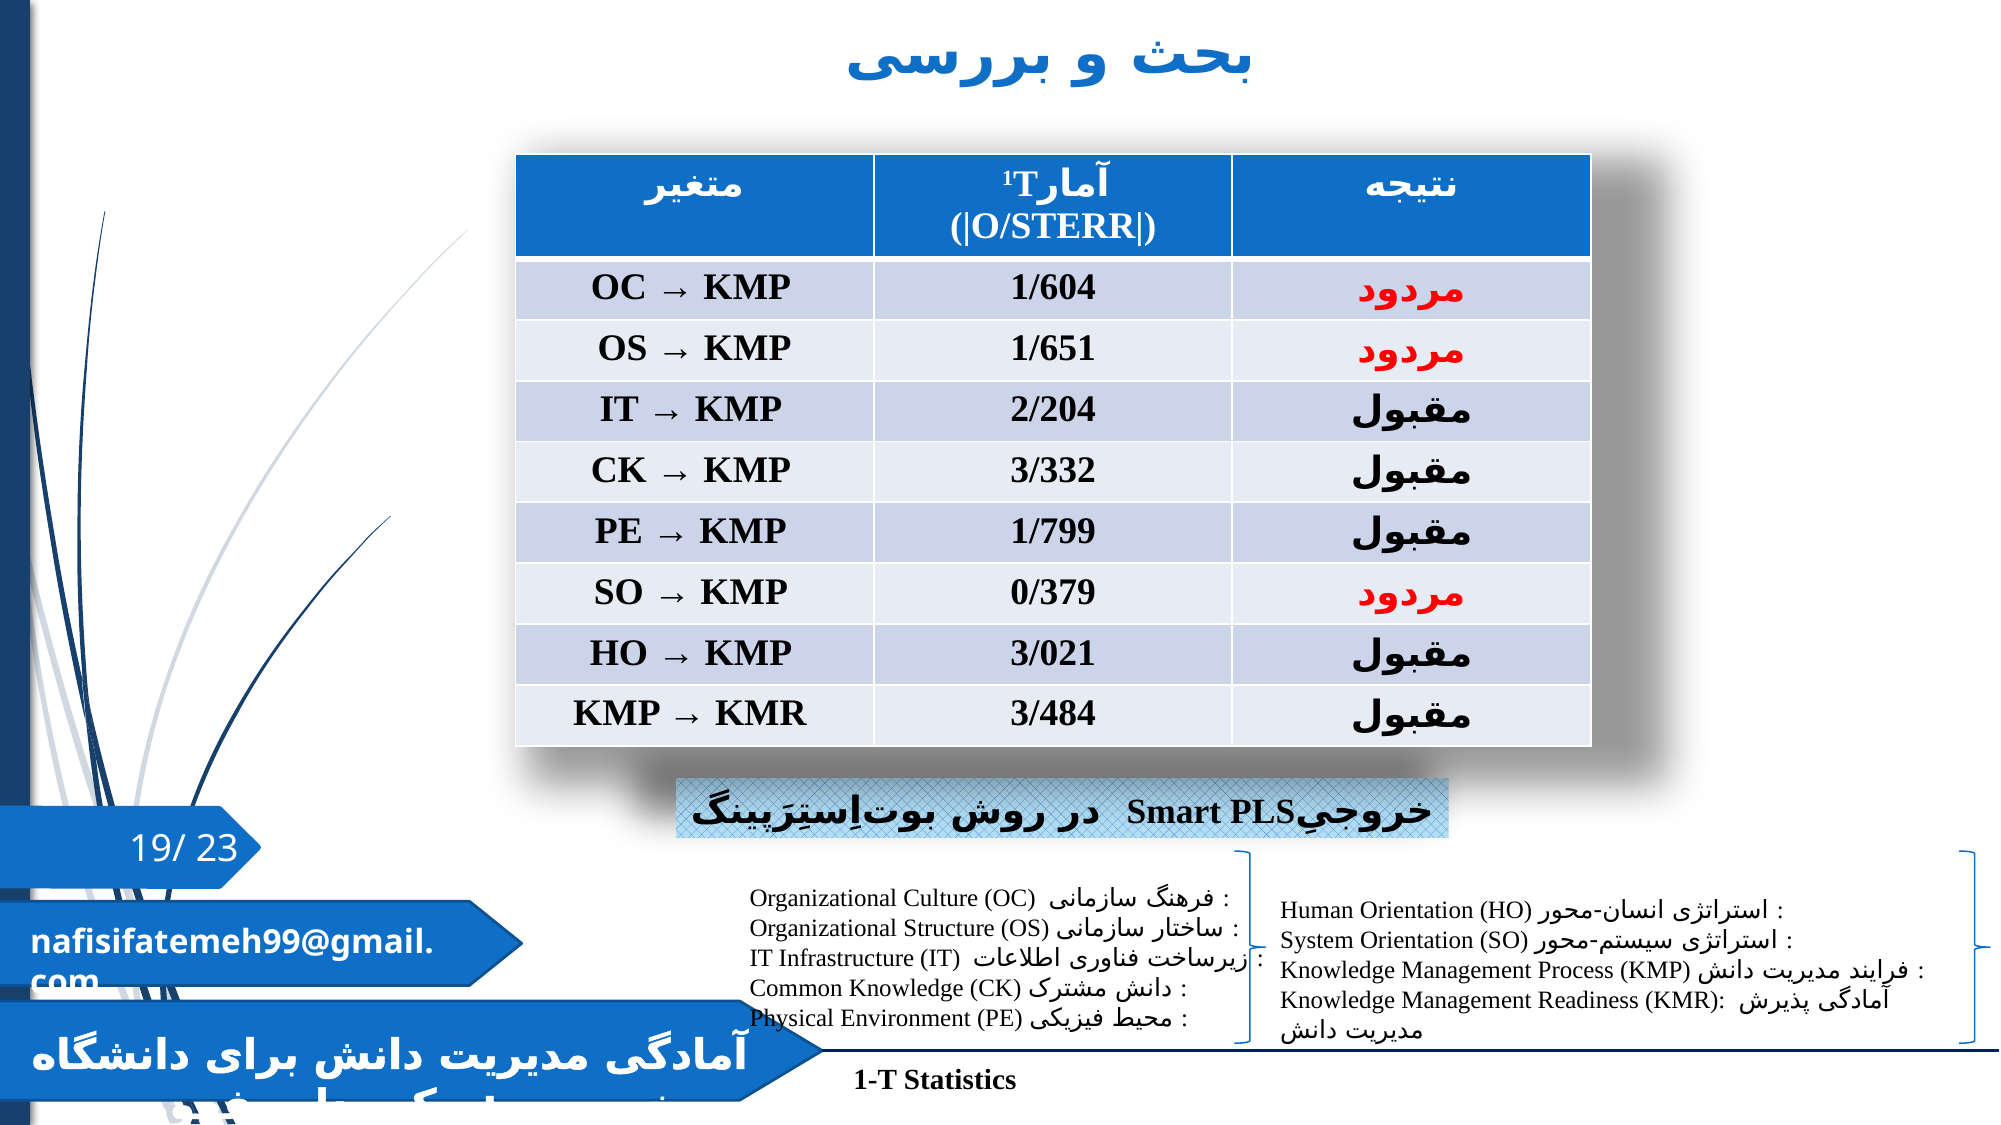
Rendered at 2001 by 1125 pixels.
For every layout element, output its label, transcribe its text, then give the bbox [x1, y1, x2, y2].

table_cell CK → KMP [516, 442, 873, 501]
table_cell 2/204 [875, 382, 1231, 441]
table_cell OS → KMP [516, 321, 873, 380]
table_cell OC → KMP [516, 262, 873, 319]
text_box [0, 816, 823, 1101]
table_cell PE → KMP [516, 503, 873, 562]
table_cell مقبول [1233, 382, 1590, 441]
table_cell KMP → KMR [516, 686, 873, 745]
table_cell مردود [1233, 564, 1590, 623]
table_header 1Tآمار (|O/STERR|) [875, 155, 1231, 256]
table_cell مردود [1233, 321, 1590, 380]
table_cell 3/021 [875, 625, 1231, 684]
table_cell مقبول [1233, 686, 1590, 745]
table_cell مقبول [1233, 625, 1590, 684]
table_cell 1/604 [875, 262, 1231, 319]
table_cell 3/484 [875, 686, 1231, 745]
text_box خروجیِSmart PLS در روش بوت‌اِستِرَپینگ [833, 816, 1449, 838]
table_cell 0/379 [875, 564, 1231, 623]
table_cell مردود [1233, 262, 1590, 319]
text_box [770, 850, 1991, 1044]
table_header نتیجه [1233, 155, 1590, 256]
text_box 1-T Statistics [838, 1061, 1934, 1104]
table_cell 1/799 [875, 503, 1231, 562]
text_box بحث و بررسی [830, 7, 1271, 93]
table_header متغیر [516, 155, 873, 256]
table_cell IT → KMP [516, 382, 873, 441]
table_cell 3/332 [875, 442, 1231, 501]
table_cell 1/651 [875, 321, 1231, 380]
table_cell SO → KMP [516, 564, 873, 623]
table_cell HO → KMP [516, 625, 873, 684]
table_cell مقبول [1233, 442, 1590, 501]
table_cell مقبول [1233, 503, 1590, 562]
